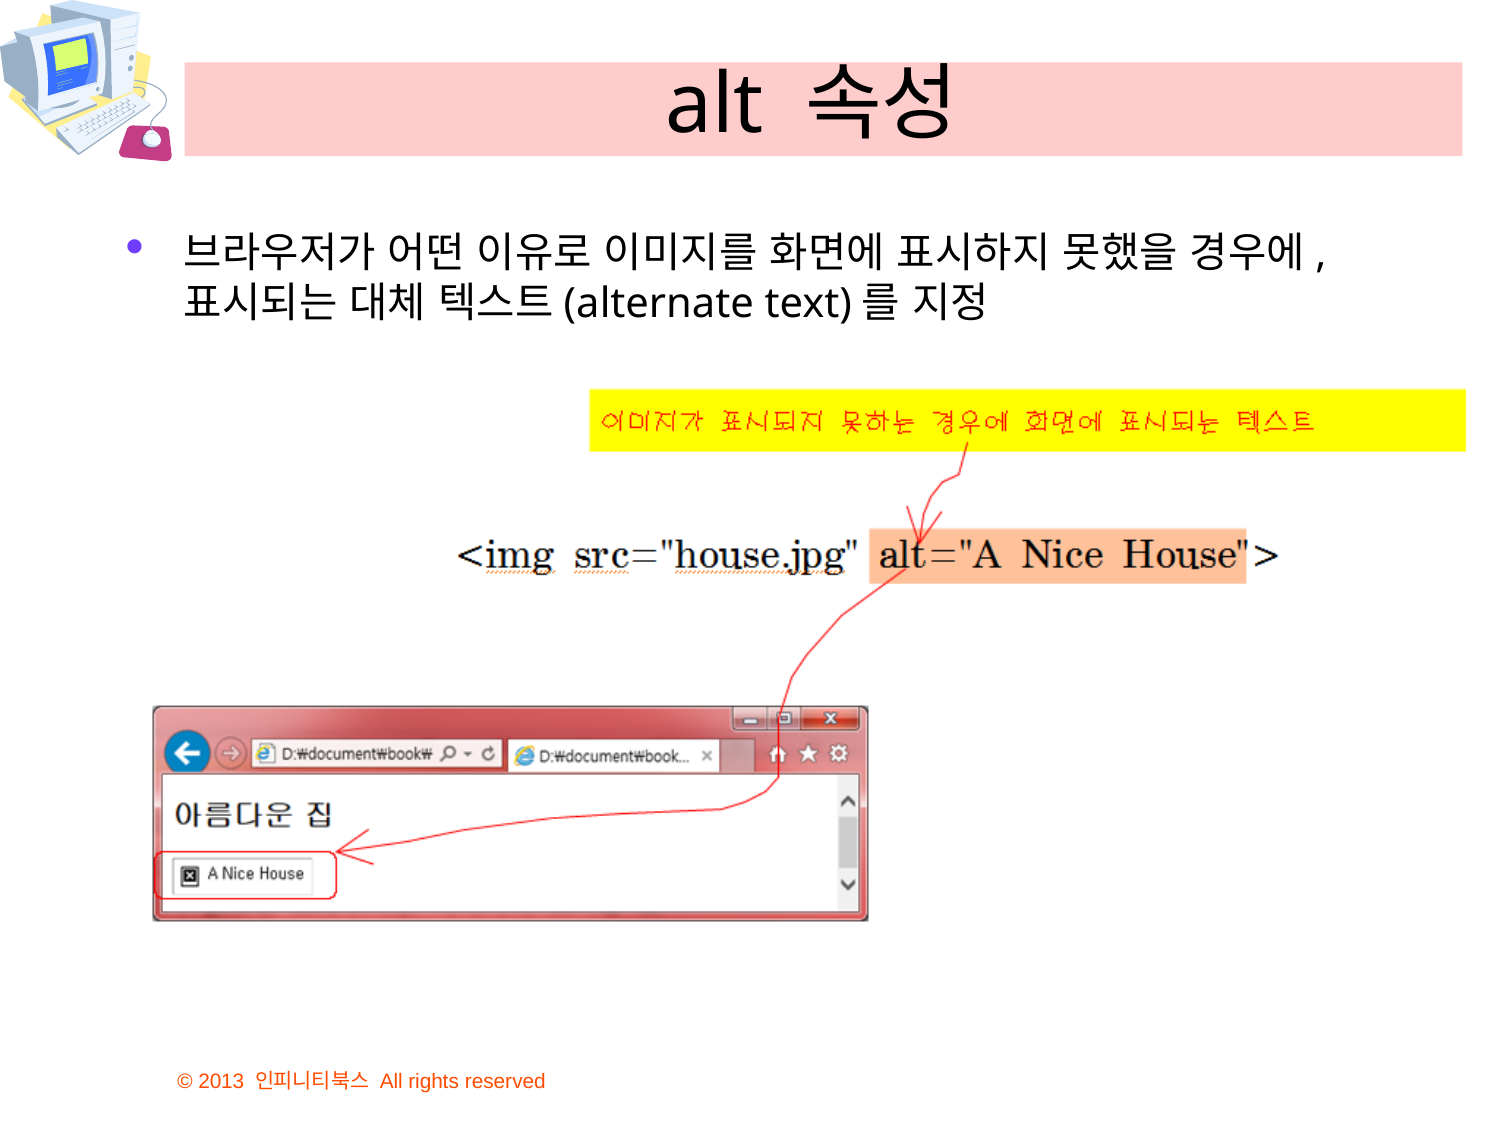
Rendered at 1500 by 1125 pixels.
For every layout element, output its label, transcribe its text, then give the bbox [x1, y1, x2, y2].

list 브라우저가 어떤 이유로 이미지를 화면에 표시하지 못했을 경우에, 표시되는 대체 텍스트(alternate text)를 지정 [112, 218, 1460, 900]
title alt 속성 [184, 62, 1463, 157]
picture [141, 374, 1476, 932]
